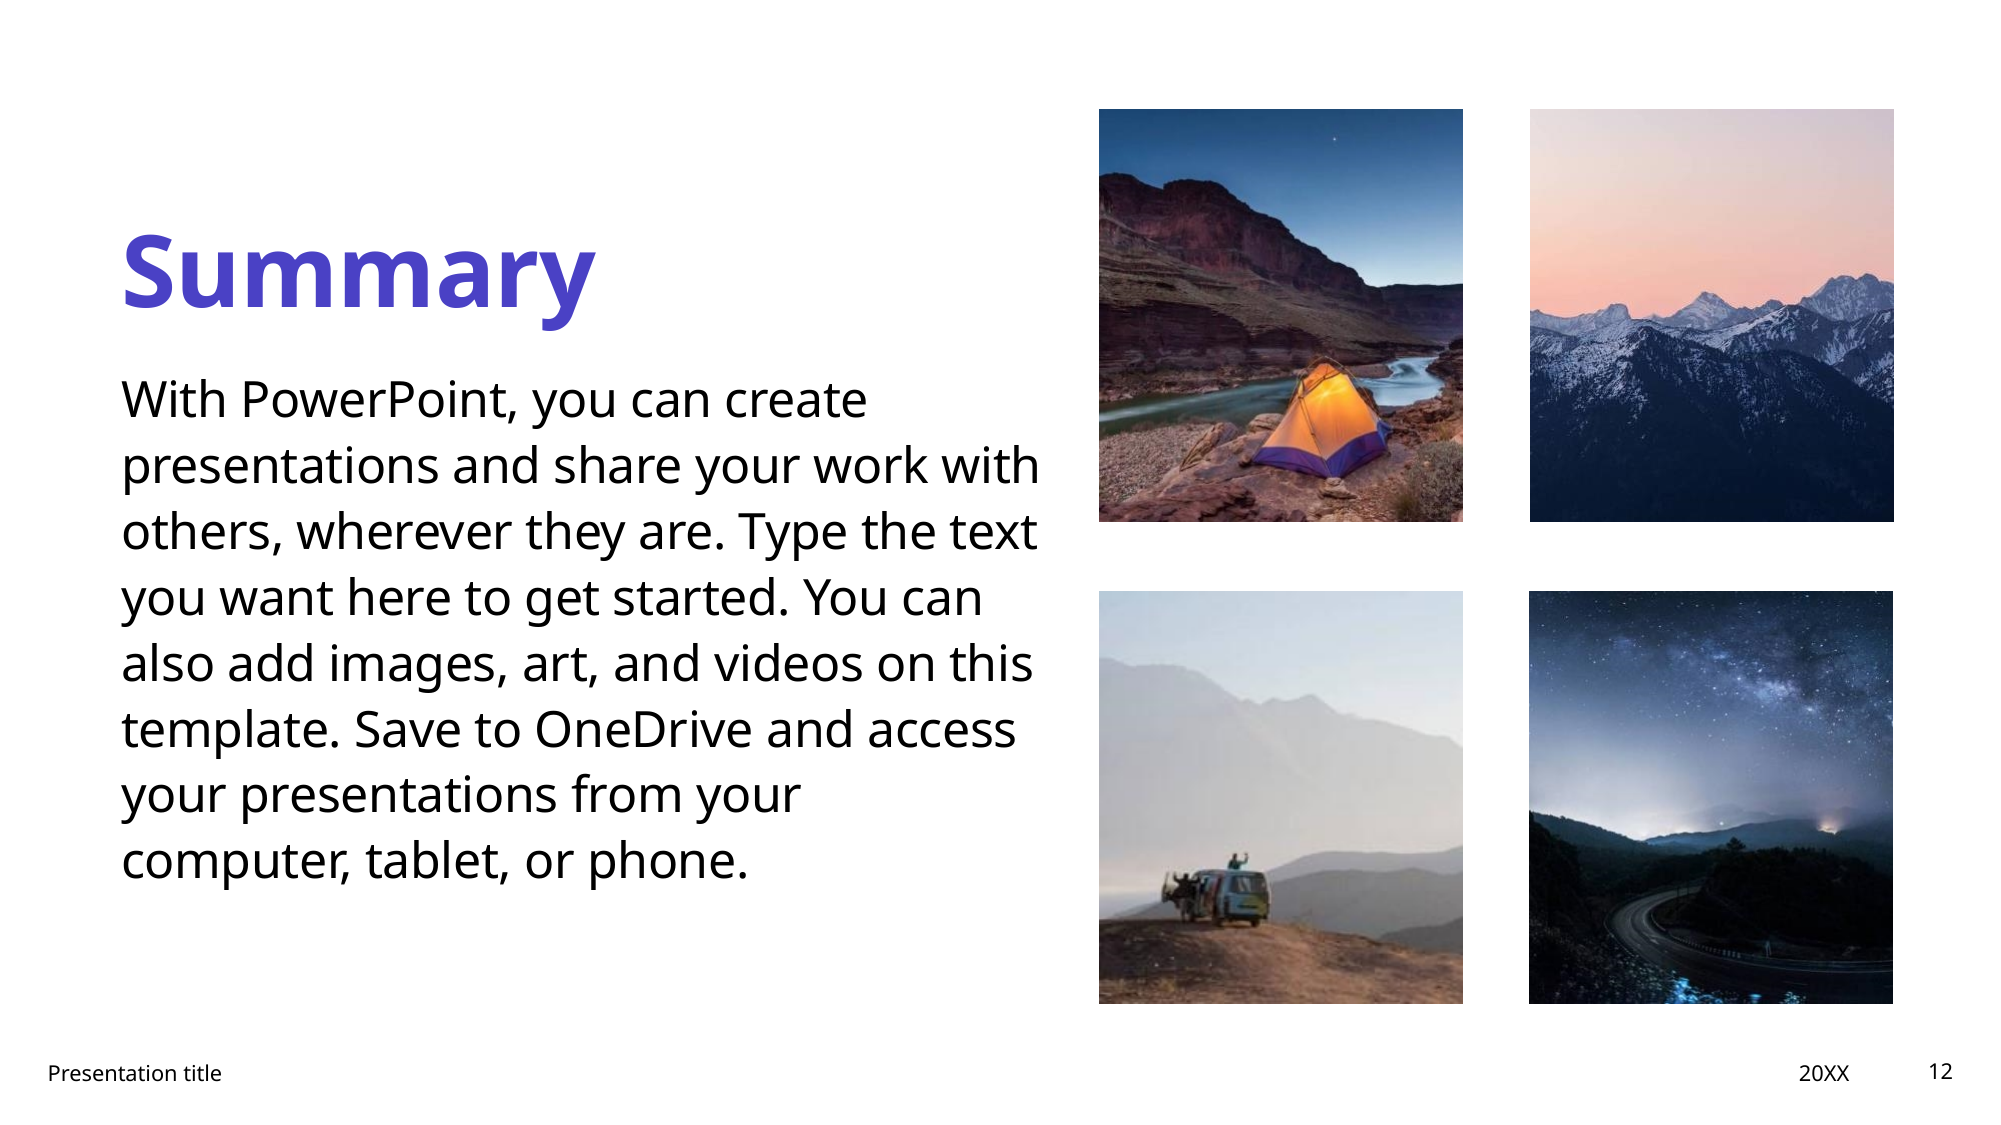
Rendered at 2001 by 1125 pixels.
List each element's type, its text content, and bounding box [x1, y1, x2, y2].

title Summary [106, 79, 1058, 337]
footer Presentation title [32, 1042, 669, 1103]
picture [1530, 109, 1894, 522]
picture [1099, 591, 1463, 1004]
picture [1529, 591, 1893, 1004]
slide_number 20XX [1150, 1042, 1864, 1103]
picture [1099, 109, 1463, 522]
list With PowerPoint, you can create presentations and share your work with others, wherever they are. Type the text you want here to get started. You can also add images, art, and videos on this template. Save to OneDrive and access your presentations from your computer, tablet, or phone. [106, 353, 1058, 1004]
slide_number 12 [1864, 1042, 1968, 1103]
